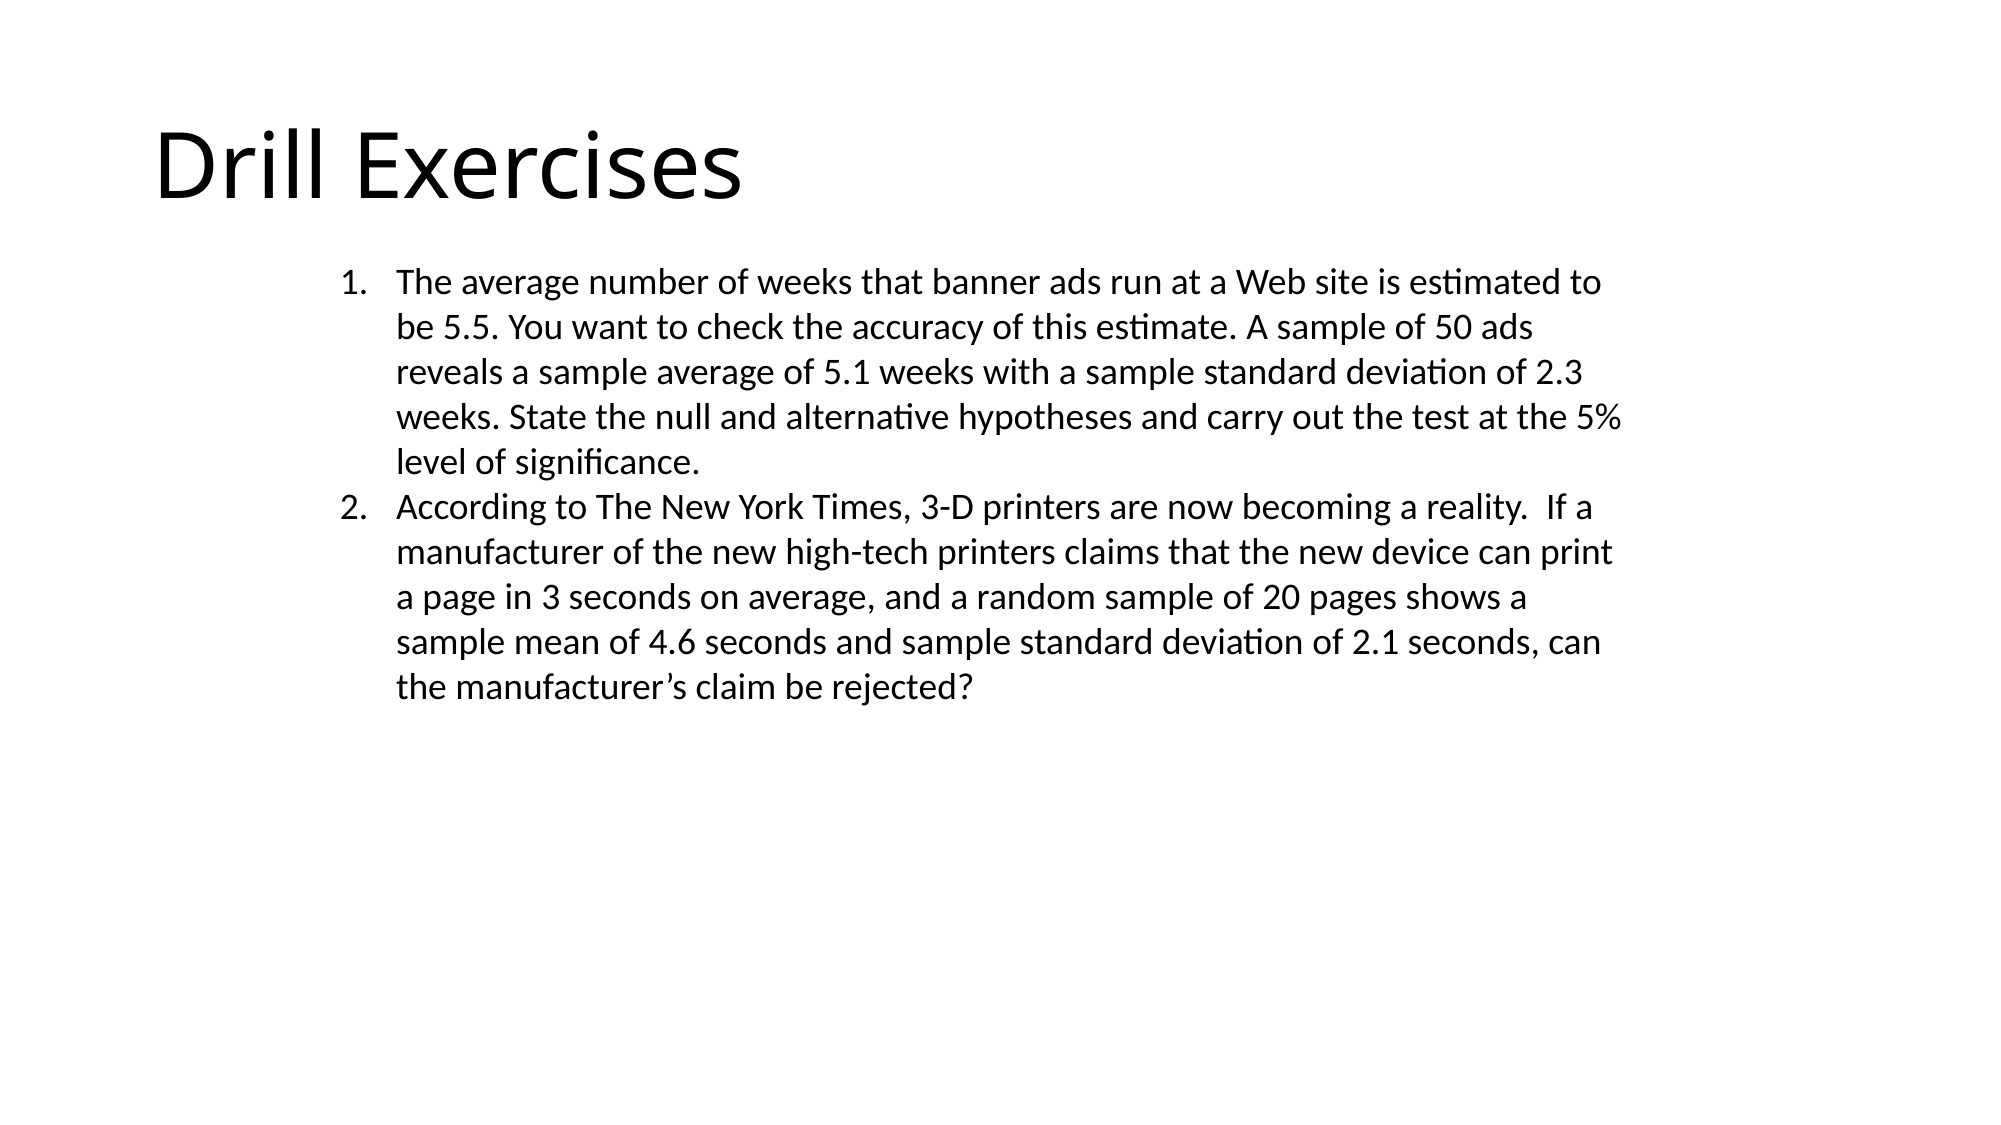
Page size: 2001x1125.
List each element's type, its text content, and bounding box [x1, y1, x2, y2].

title Drill Exercises [137, 59, 1863, 278]
text_box The average number of weeks that banner ads run at a Web site is estimated to be 5.5. You want to check the accuracy of this estimate. A sample of 50 ads reveals a sample average of 5.1 weeks with a sample standard deviation of 2.3 weeks. State the null and alternative hypotheses and carry out the test at the 5% level of significance. According to The New York Times, 3-D printers are now becoming a reality. If a manufacturer of the new high-tech printers claims that the new device can print a page in 3 seconds on average, and a random sample of 20 pages shows a sample mean of 4.6 seconds and sample standard deviation of 2.1 seconds, can the manufacturer’s claim be rejected? [324, 249, 1650, 715]
